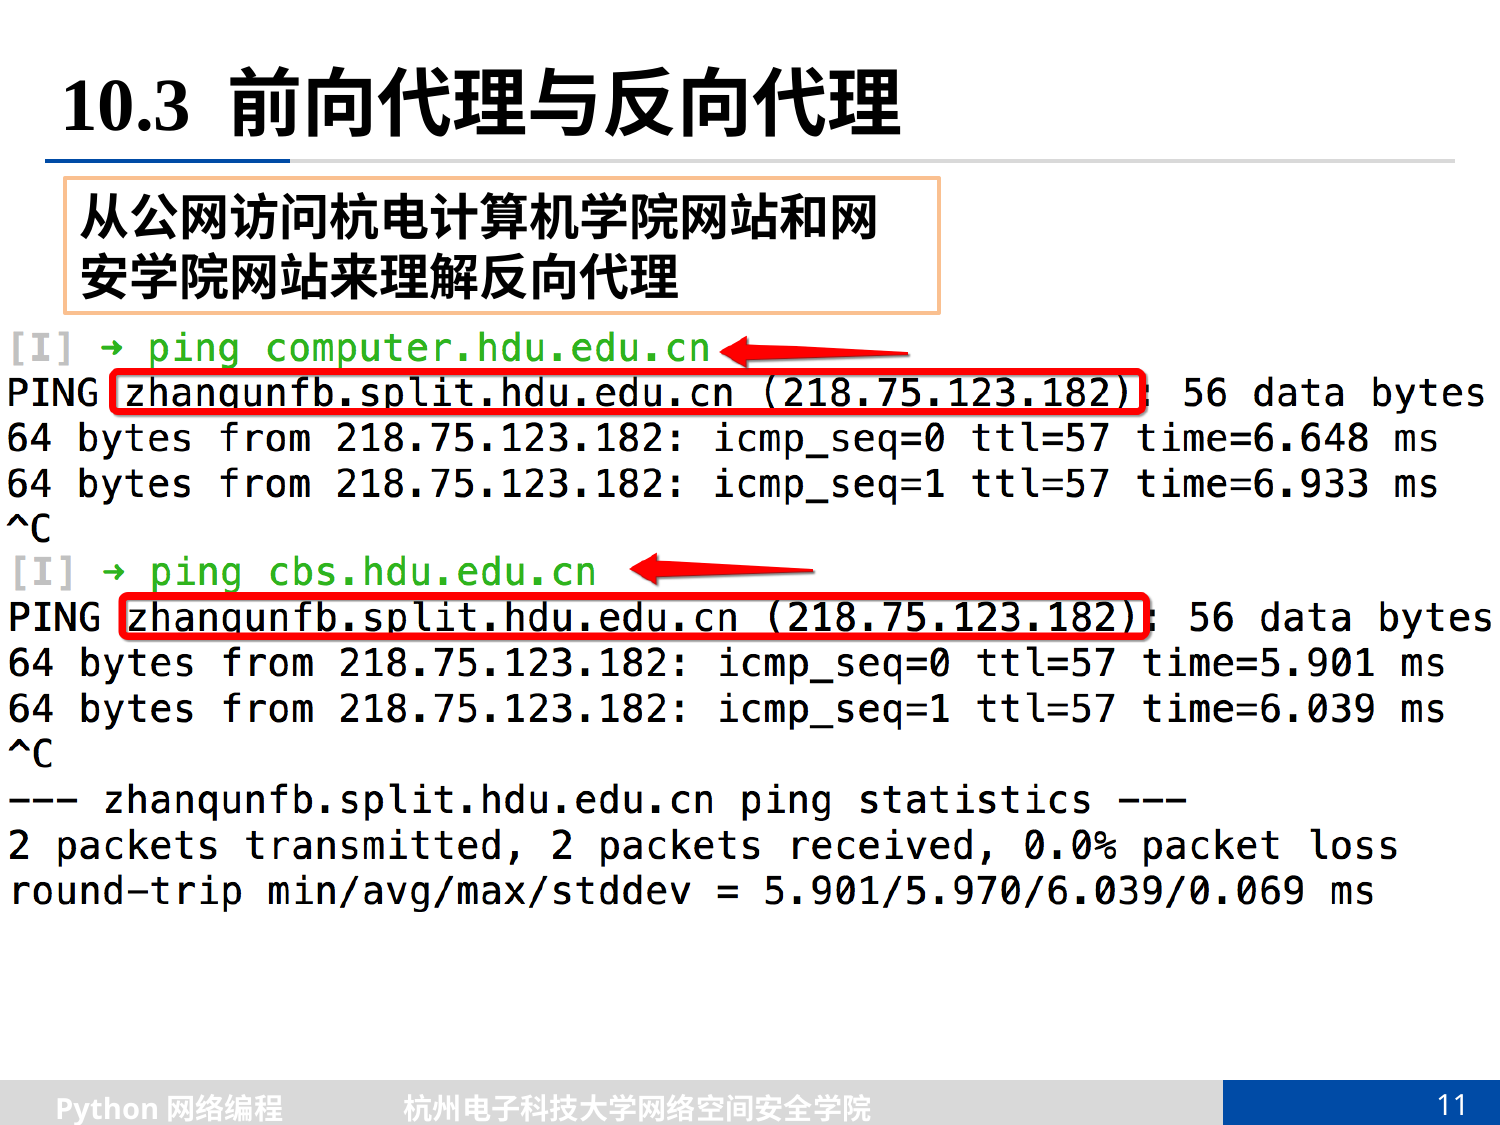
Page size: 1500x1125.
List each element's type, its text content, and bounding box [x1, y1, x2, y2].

title 10.3 前向代理与反向代理 [45, 42, 1425, 159]
picture [0, 325, 1500, 922]
text_box 从公网访问杭电计算机学院网站和网安学院网站来理解反向代理 [64, 178, 939, 313]
